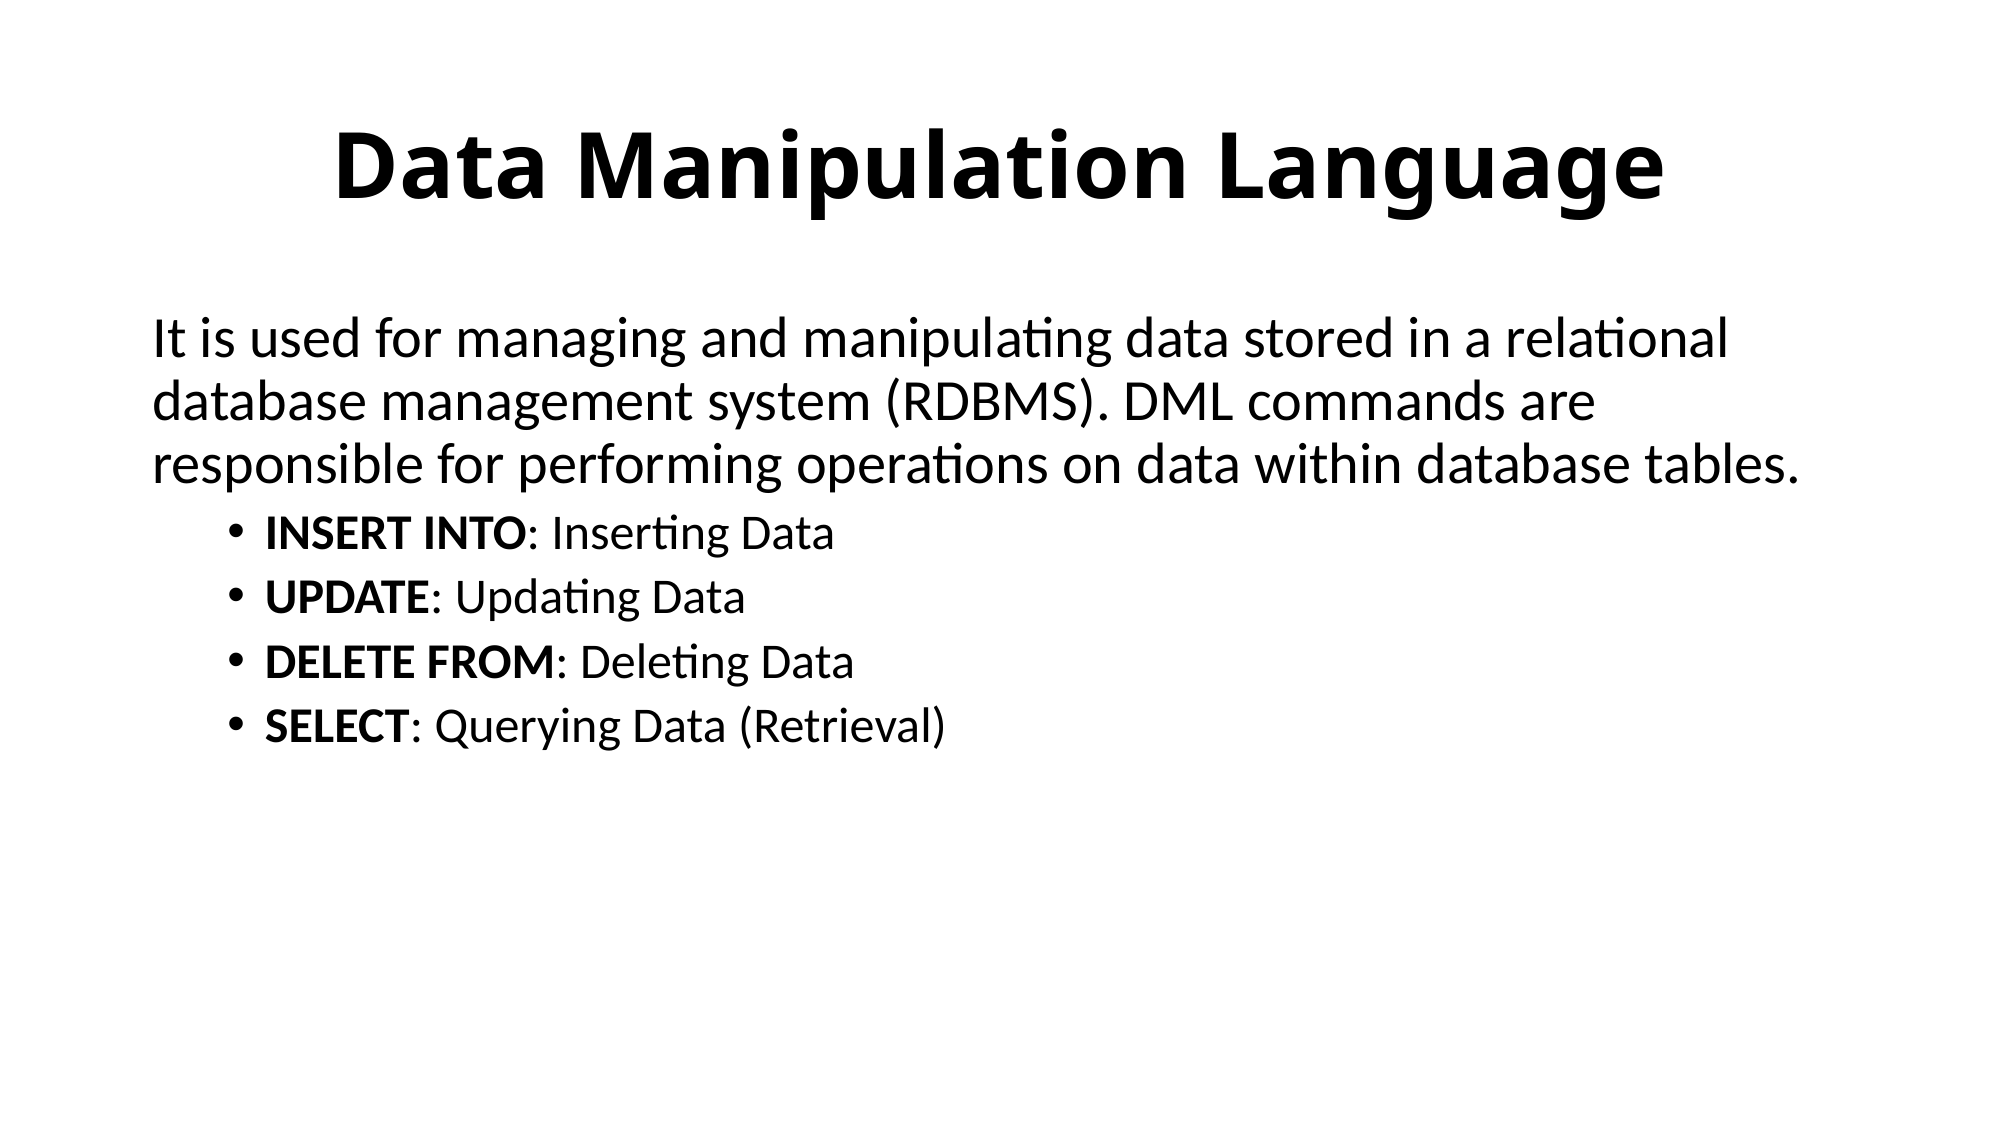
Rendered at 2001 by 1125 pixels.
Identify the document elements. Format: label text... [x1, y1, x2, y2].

list It is used for managing and manipulating data stored in a relational database management system (RDBMS). DML commands are responsible for performing operations on data within database tables. INSERT INTO: Inserting Data UPDATE: Updating Data DELETE FROM: Deleting Data SELECT: Querying Data (Retrieval) [137, 299, 1863, 1014]
title Data Manipulation Language [137, 59, 1863, 278]
